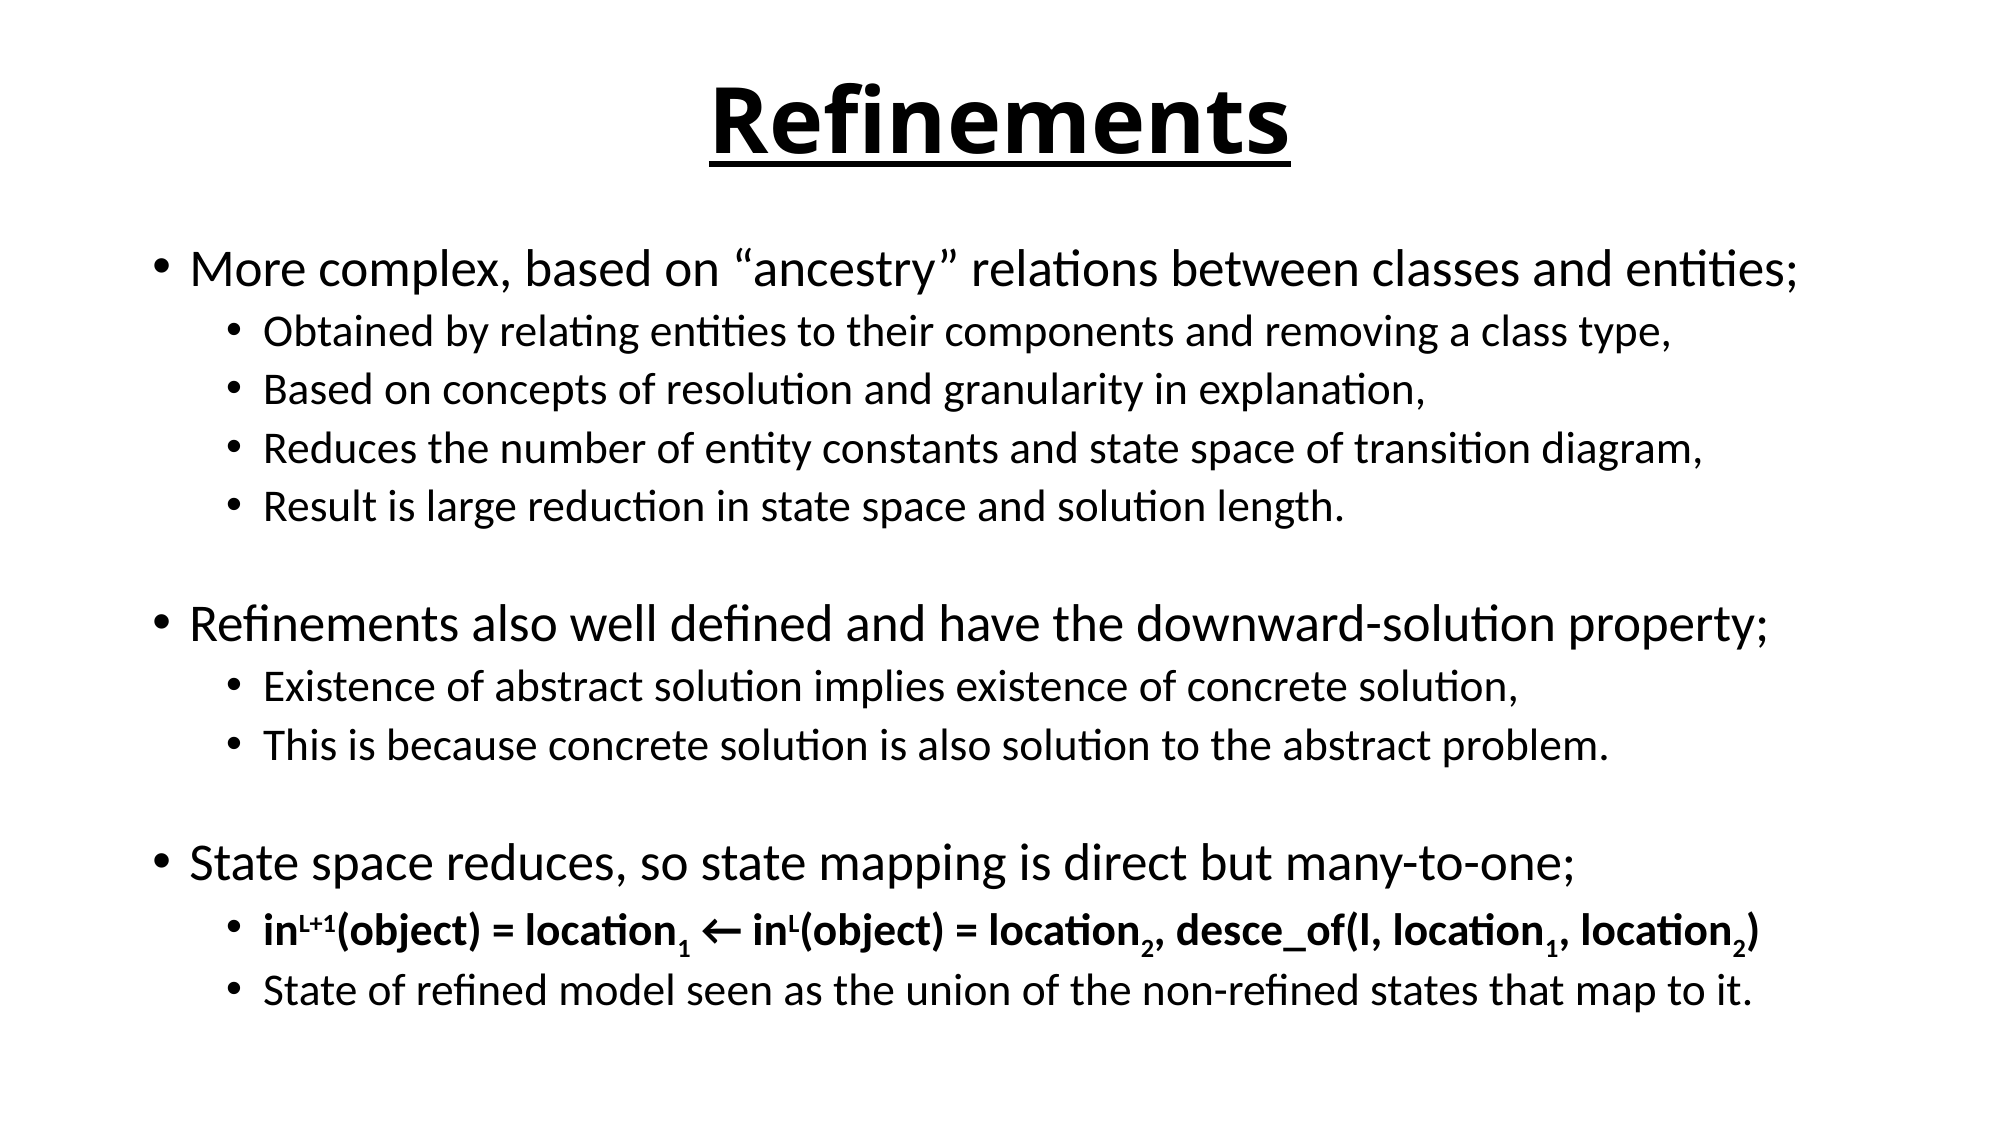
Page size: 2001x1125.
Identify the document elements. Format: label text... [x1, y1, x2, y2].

title Refinements [137, 15, 1863, 232]
list More complex, based on “ancestry” relations between classes and entities; Obtained by relating entities to their components and removing a class type, Based on concepts of resolution and granularity in explanation, Reduces the number of entity constants and state space of transition diagram, Result is large reduction in state space and solution length. Refinements also well defined and have the downward-solution property; Existence of abstract solution implies existence of concrete solution, This is because concrete solution is also solution to the abstract problem. State space reduces, so state mapping is direct but many-to-one; inL+1(object) = location1 ← inL(object) = location2, desce_of(l, location1, location2) State of refined model seen as the union of the non-refined states that map to it. [137, 232, 1863, 1037]
